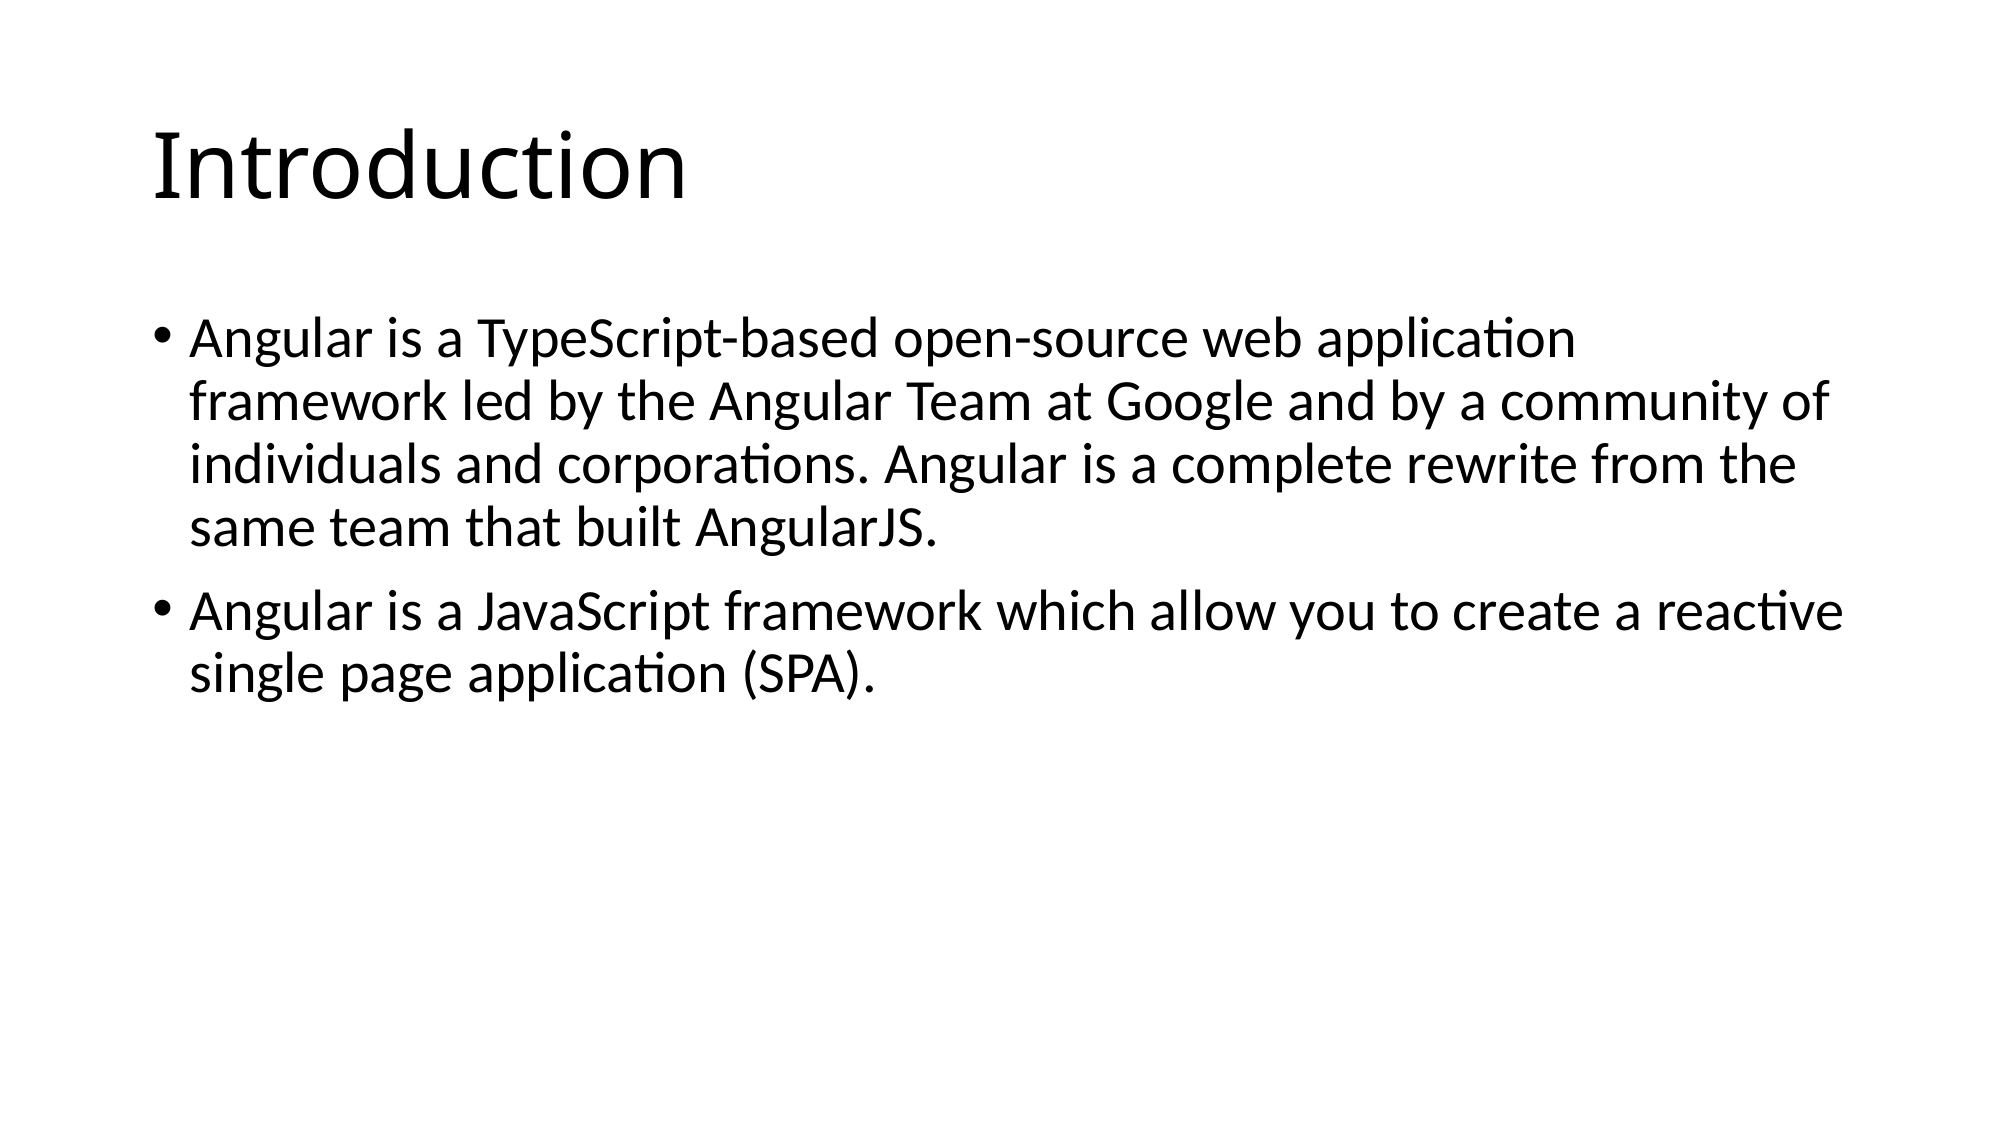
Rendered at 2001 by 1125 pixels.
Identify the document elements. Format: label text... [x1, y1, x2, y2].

list Angular is a TypeScript-based open-source web application framework led by the Angular Team at Google and by a community of individuals and corporations. Angular is a complete rewrite from the same team that built AngularJS. Angular is a JavaScript framework which allow you to create a reactive single page application (SPA). [137, 299, 1863, 1014]
title Introduction [137, 59, 1863, 278]
